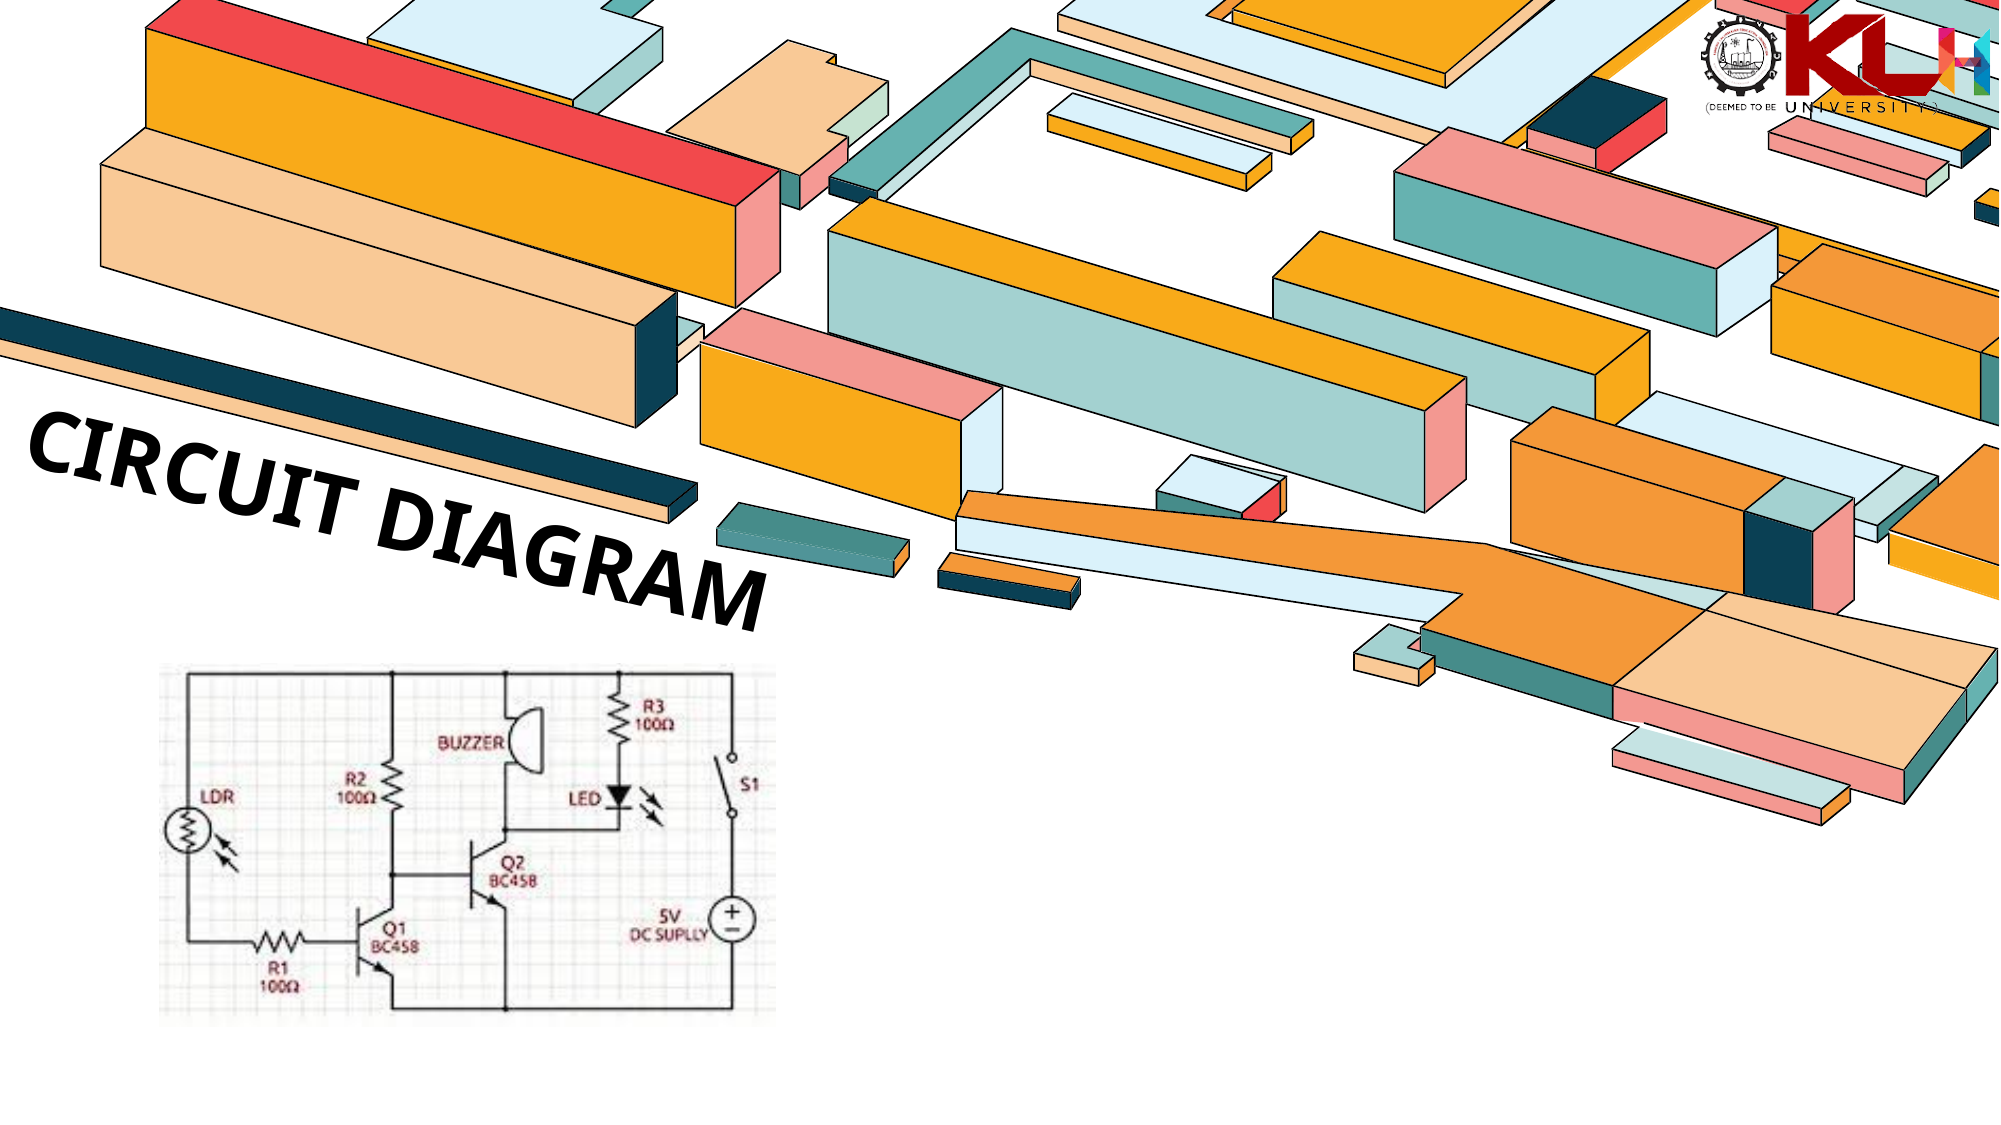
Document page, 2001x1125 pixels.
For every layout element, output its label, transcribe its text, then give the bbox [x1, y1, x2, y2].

picture [1694, 0, 2000, 135]
title Circuit diagram [0, 279, 1729, 874]
picture [159, 663, 776, 1027]
